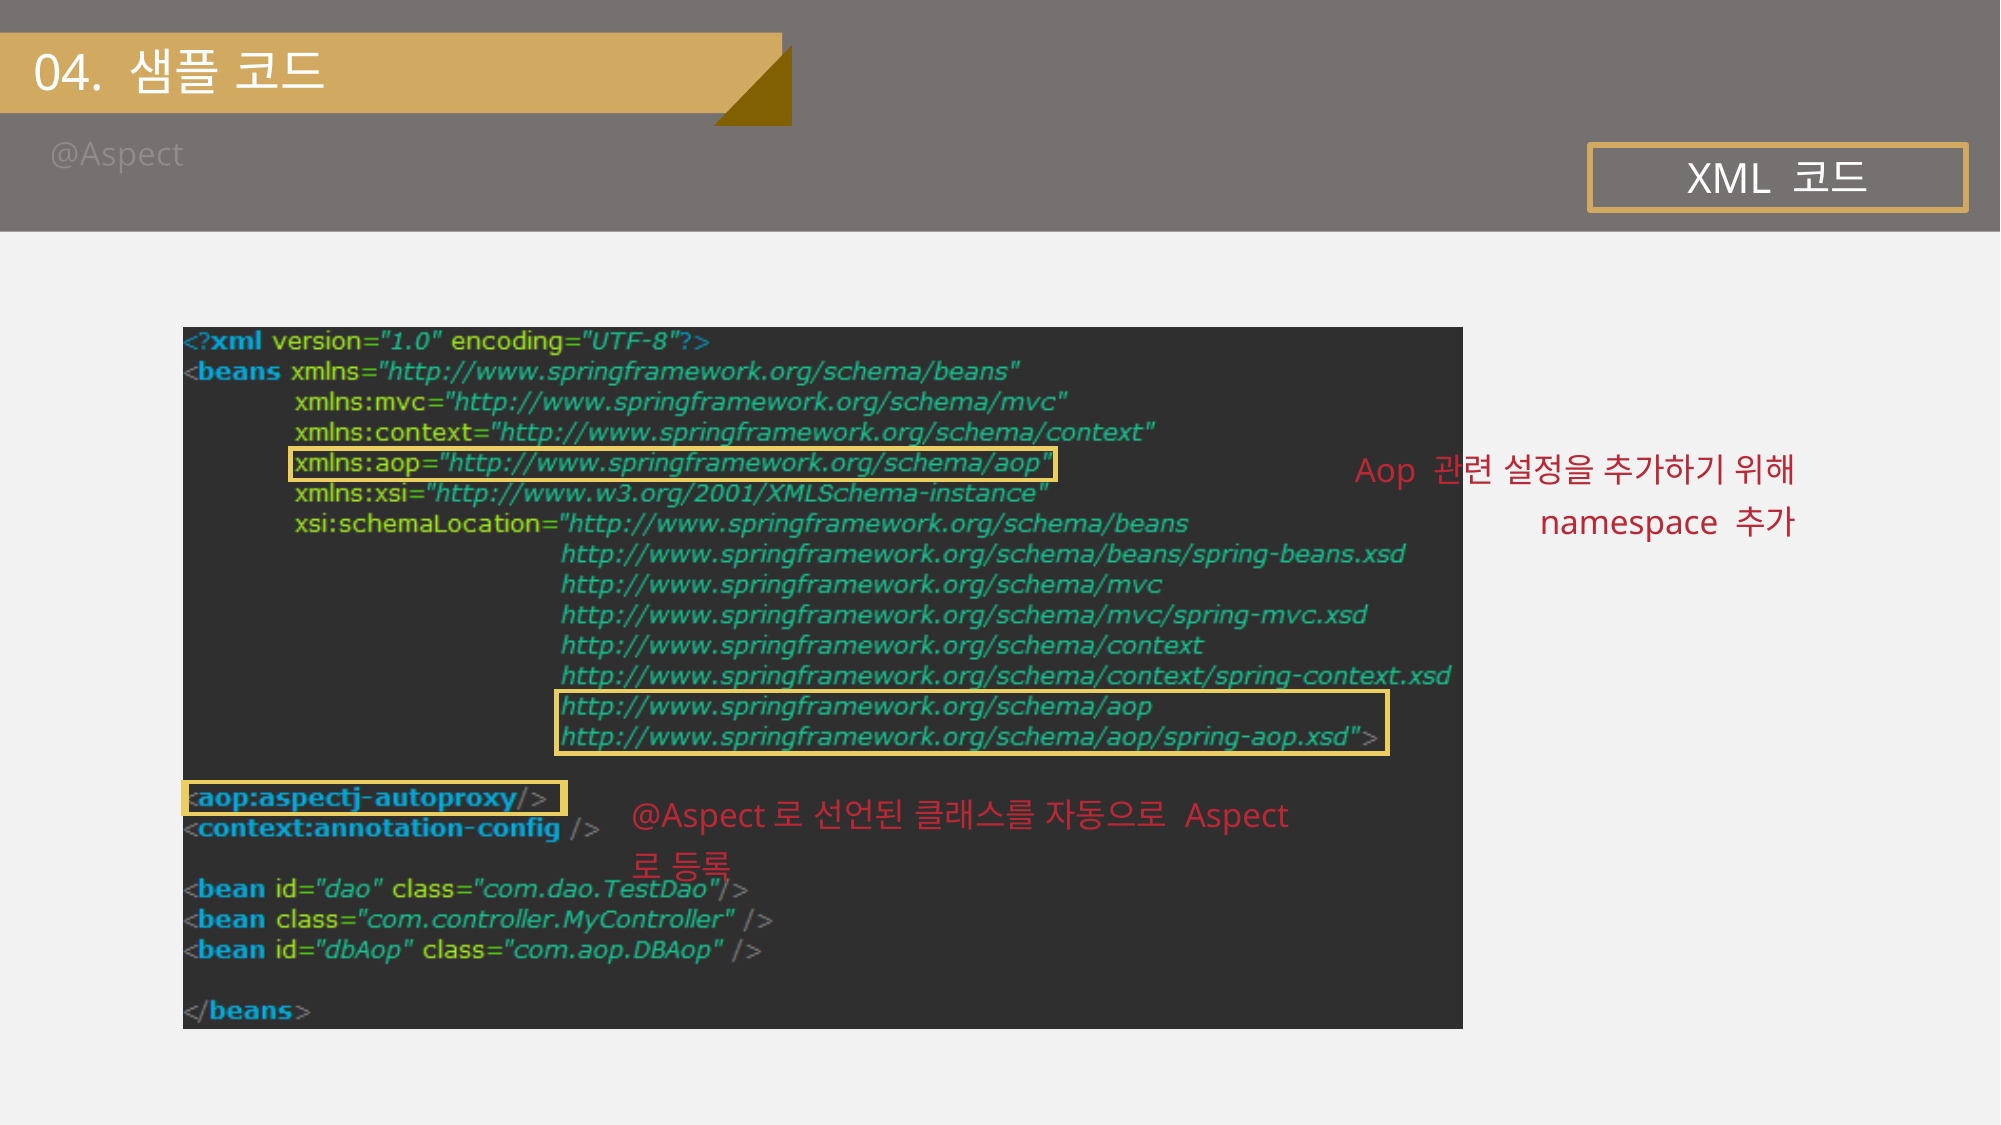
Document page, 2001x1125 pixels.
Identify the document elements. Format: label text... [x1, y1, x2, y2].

text_box 04. 샘플 코드 [18, 32, 342, 108]
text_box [183, 327, 1463, 1029]
text_box XML 코드 [1590, 144, 1967, 210]
text_box @Aspect [34, 113, 1189, 180]
text_box Aop 관련 설정을 추가하기 위해 namespace 추가 [1463, 430, 1812, 549]
text_box [724, 42, 793, 113]
text_box [0, 231, 2000, 1125]
text_box [0, 32, 783, 114]
